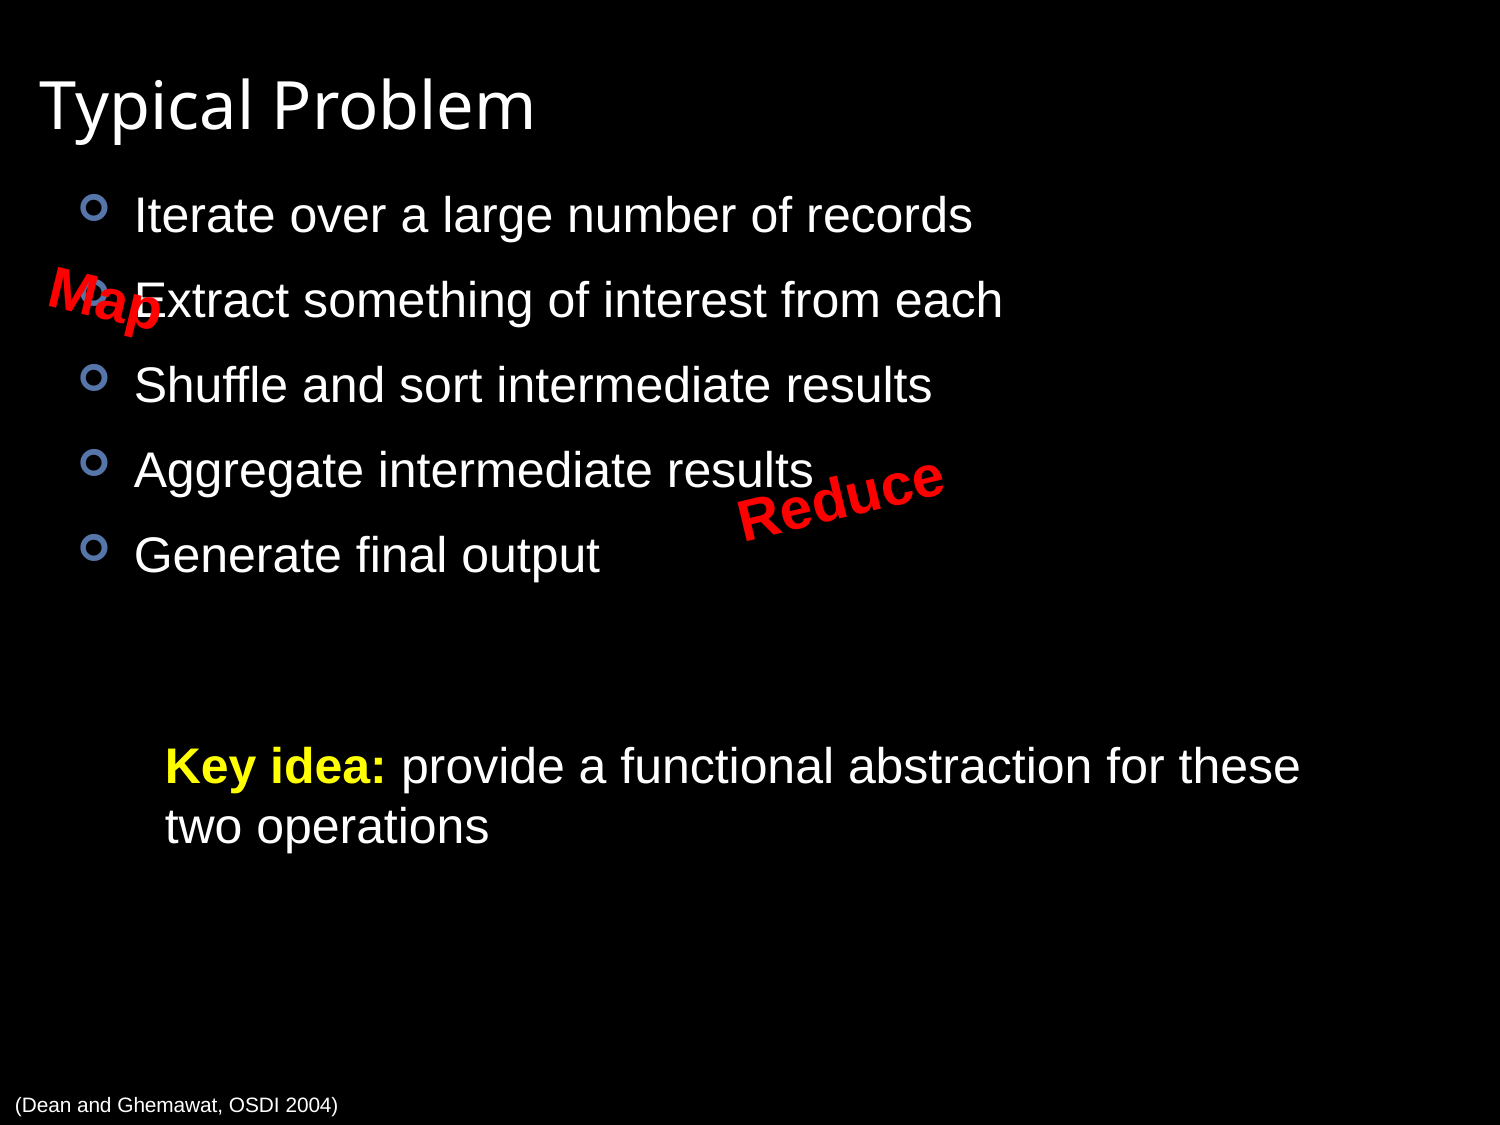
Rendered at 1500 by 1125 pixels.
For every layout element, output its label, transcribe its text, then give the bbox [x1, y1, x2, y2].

text_box Reduce [714, 425, 968, 564]
text_box Map [26, 237, 189, 355]
text_box Key idea: provide a functional abstraction for these two operations [150, 726, 1375, 861]
list Iterate over a large number of records Extract something of interest from each Shuffle and sort intermediate results Aggregate intermediate results Generate final output [62, 174, 1451, 1013]
text_box (Dean and Ghemawat, OSDI 2004) [0, 1084, 513, 1125]
title Typical Problem [24, 18, 1451, 188]
